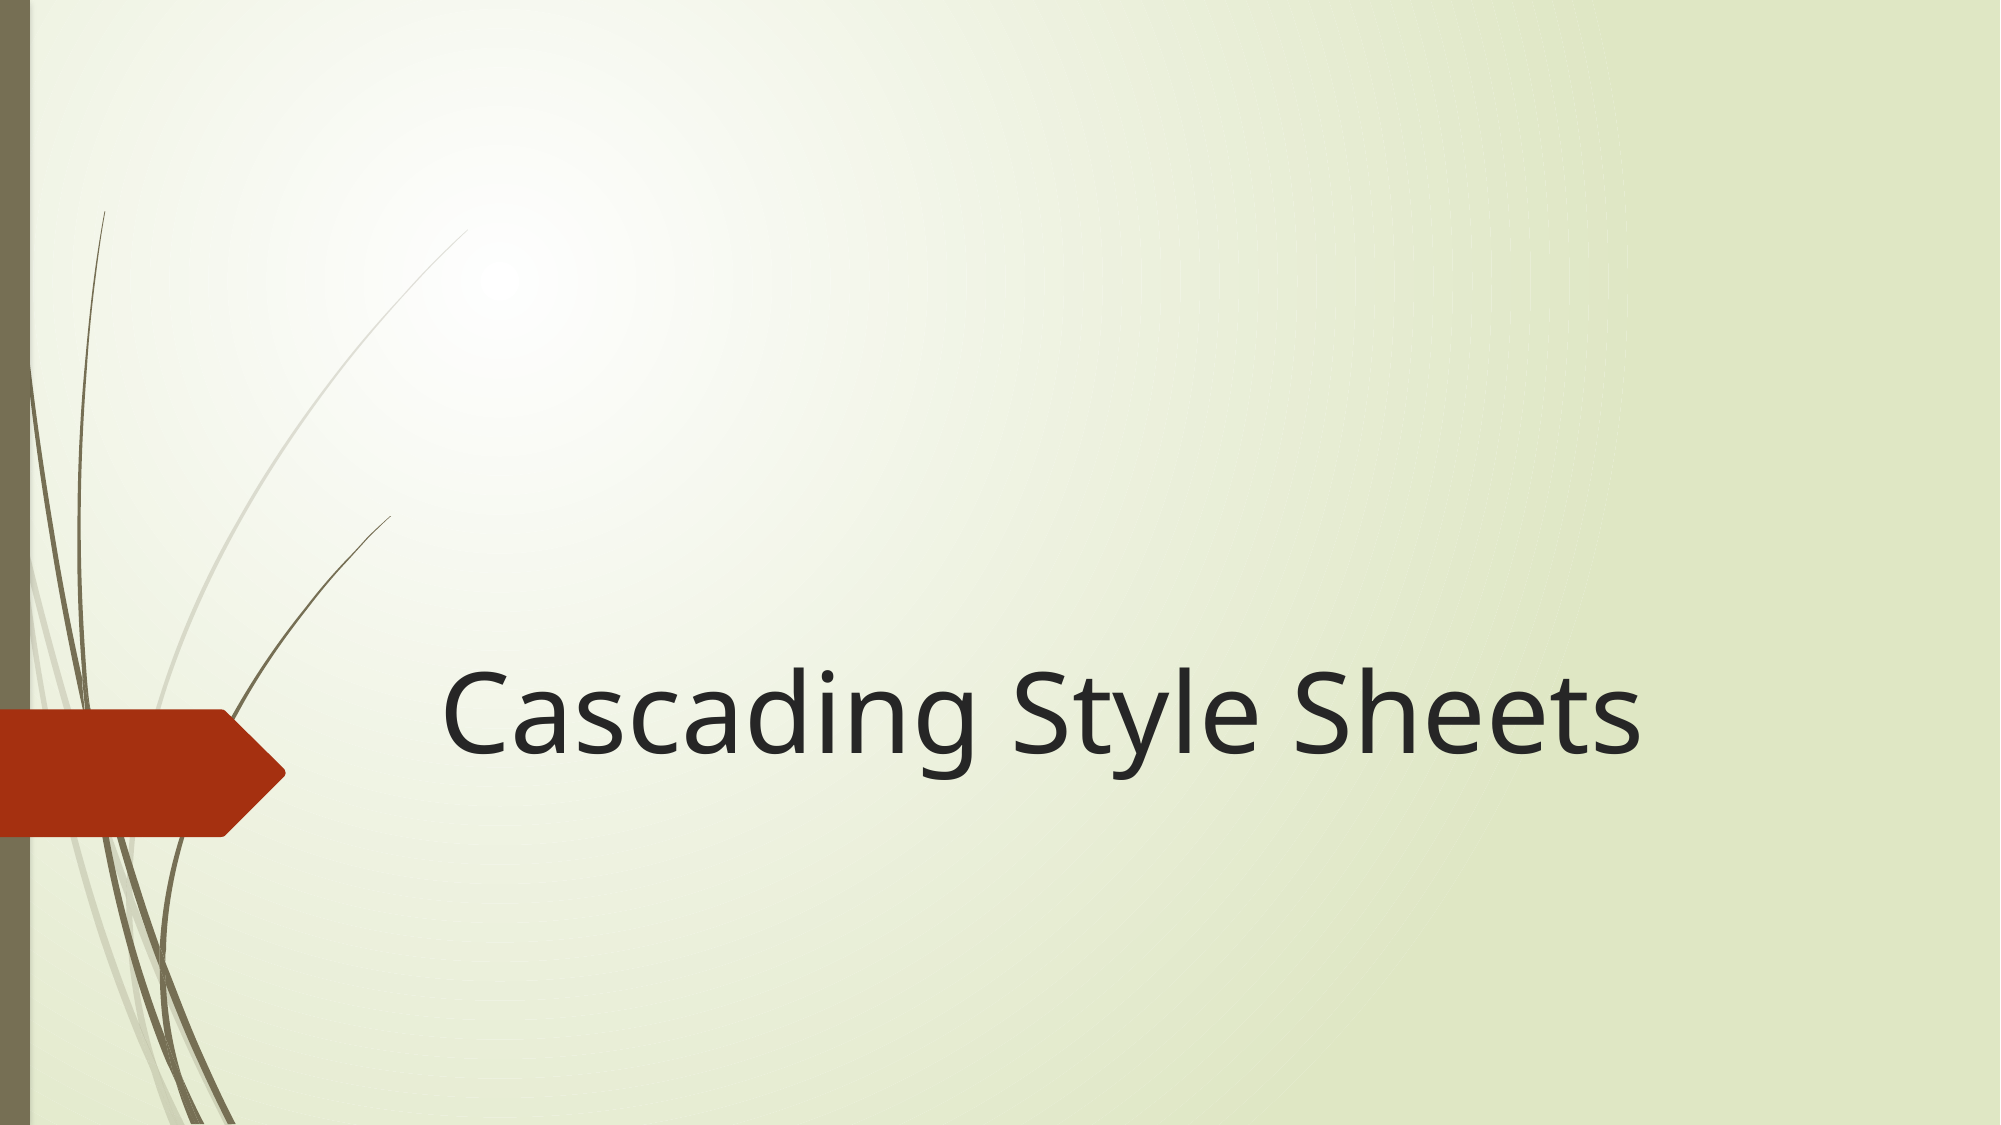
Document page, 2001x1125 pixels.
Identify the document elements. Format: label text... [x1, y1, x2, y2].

title Cascading Style Sheets [424, 412, 1888, 784]
